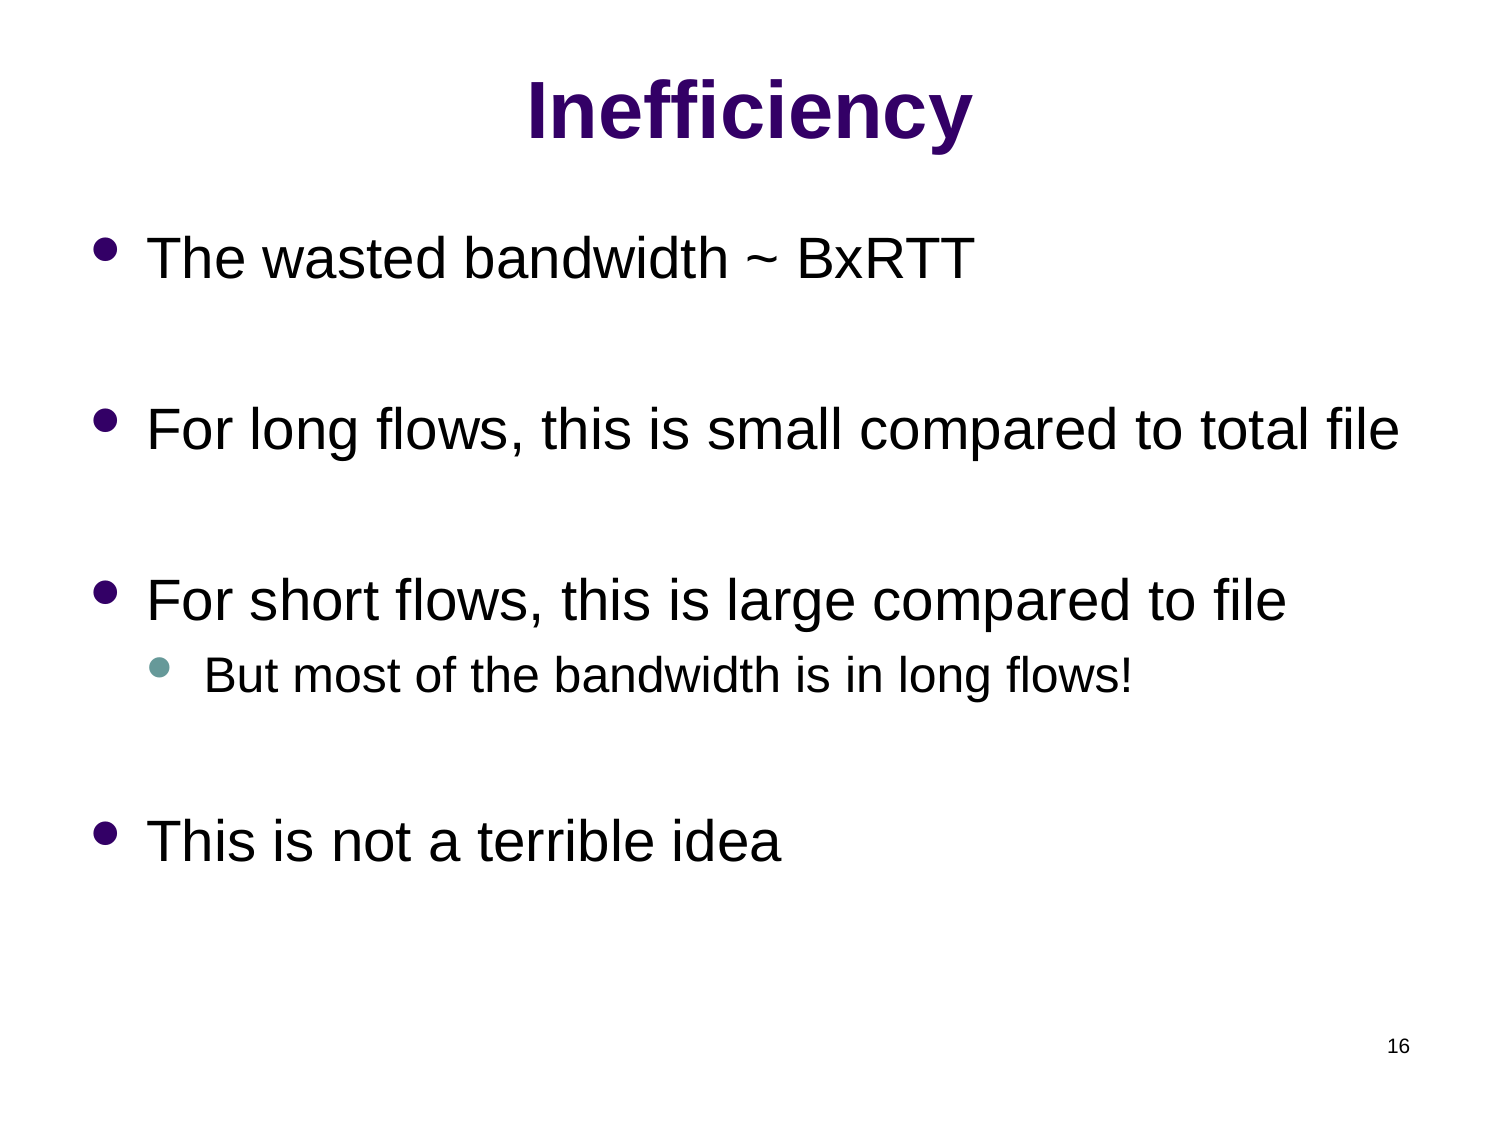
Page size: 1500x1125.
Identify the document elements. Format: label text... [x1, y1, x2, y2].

list The wasted bandwidth ~ BxRTT For long flows, this is small compared to total file For short flows, this is large compared to file But most of the bandwidth is in long flows! This is not a terrible idea [75, 212, 1475, 1006]
slide_number 16 [1074, 1024, 1426, 1101]
title Inefficiency [0, 20, 1500, 163]
